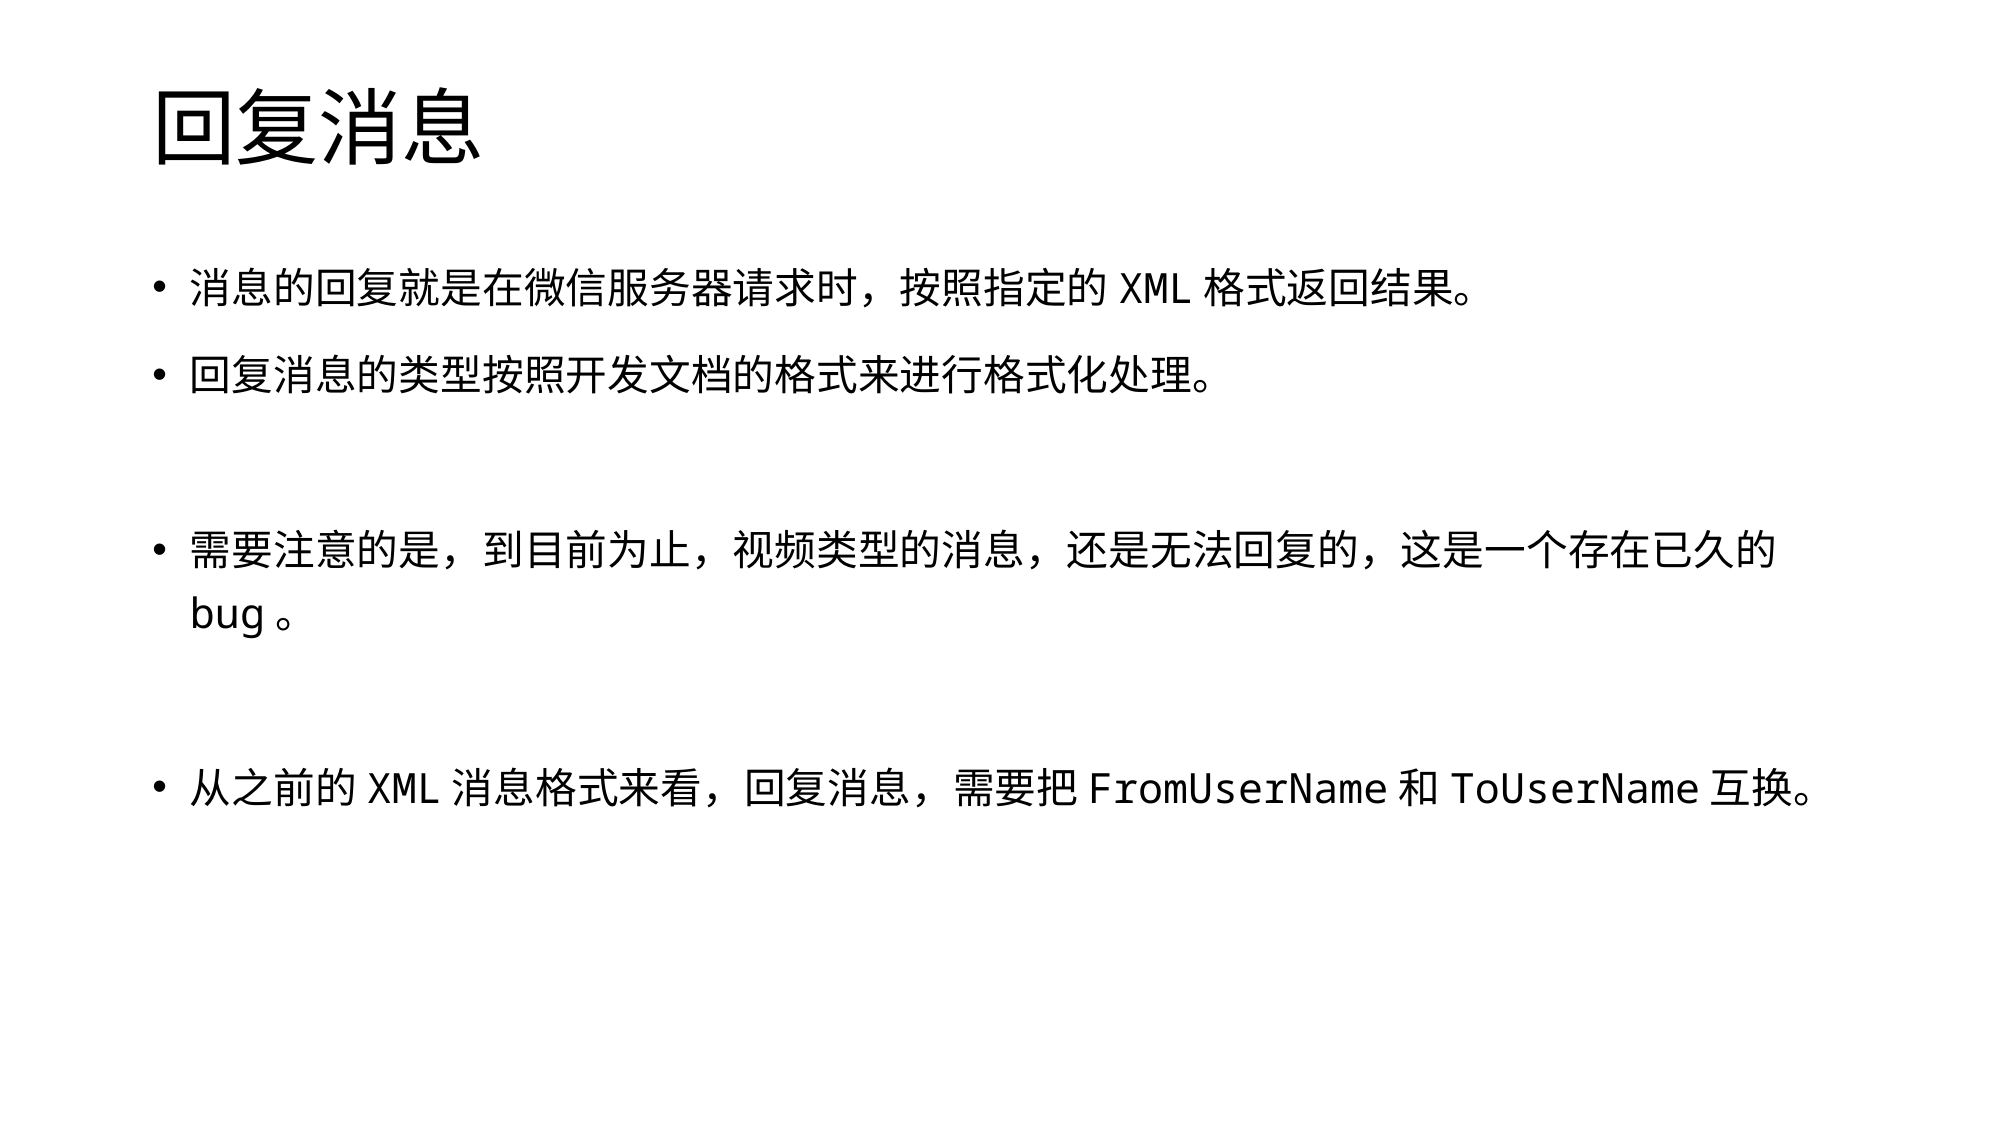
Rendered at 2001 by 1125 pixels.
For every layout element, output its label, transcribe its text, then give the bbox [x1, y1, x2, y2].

list 消息的回复就是在微信服务器请求时，按照指定的XML格式返回结果。 回复消息的类型按照开发文档的格式来进行格式化处理。 需要注意的是，到目前为止，视频类型的消息，还是无法回复的，这是一个存在已久的bug。 从之前的XML消息格式来看，回复消息，需要把FromUserName和ToUserName互换。 [137, 241, 1863, 1014]
title 回复消息 [137, 59, 1863, 204]
